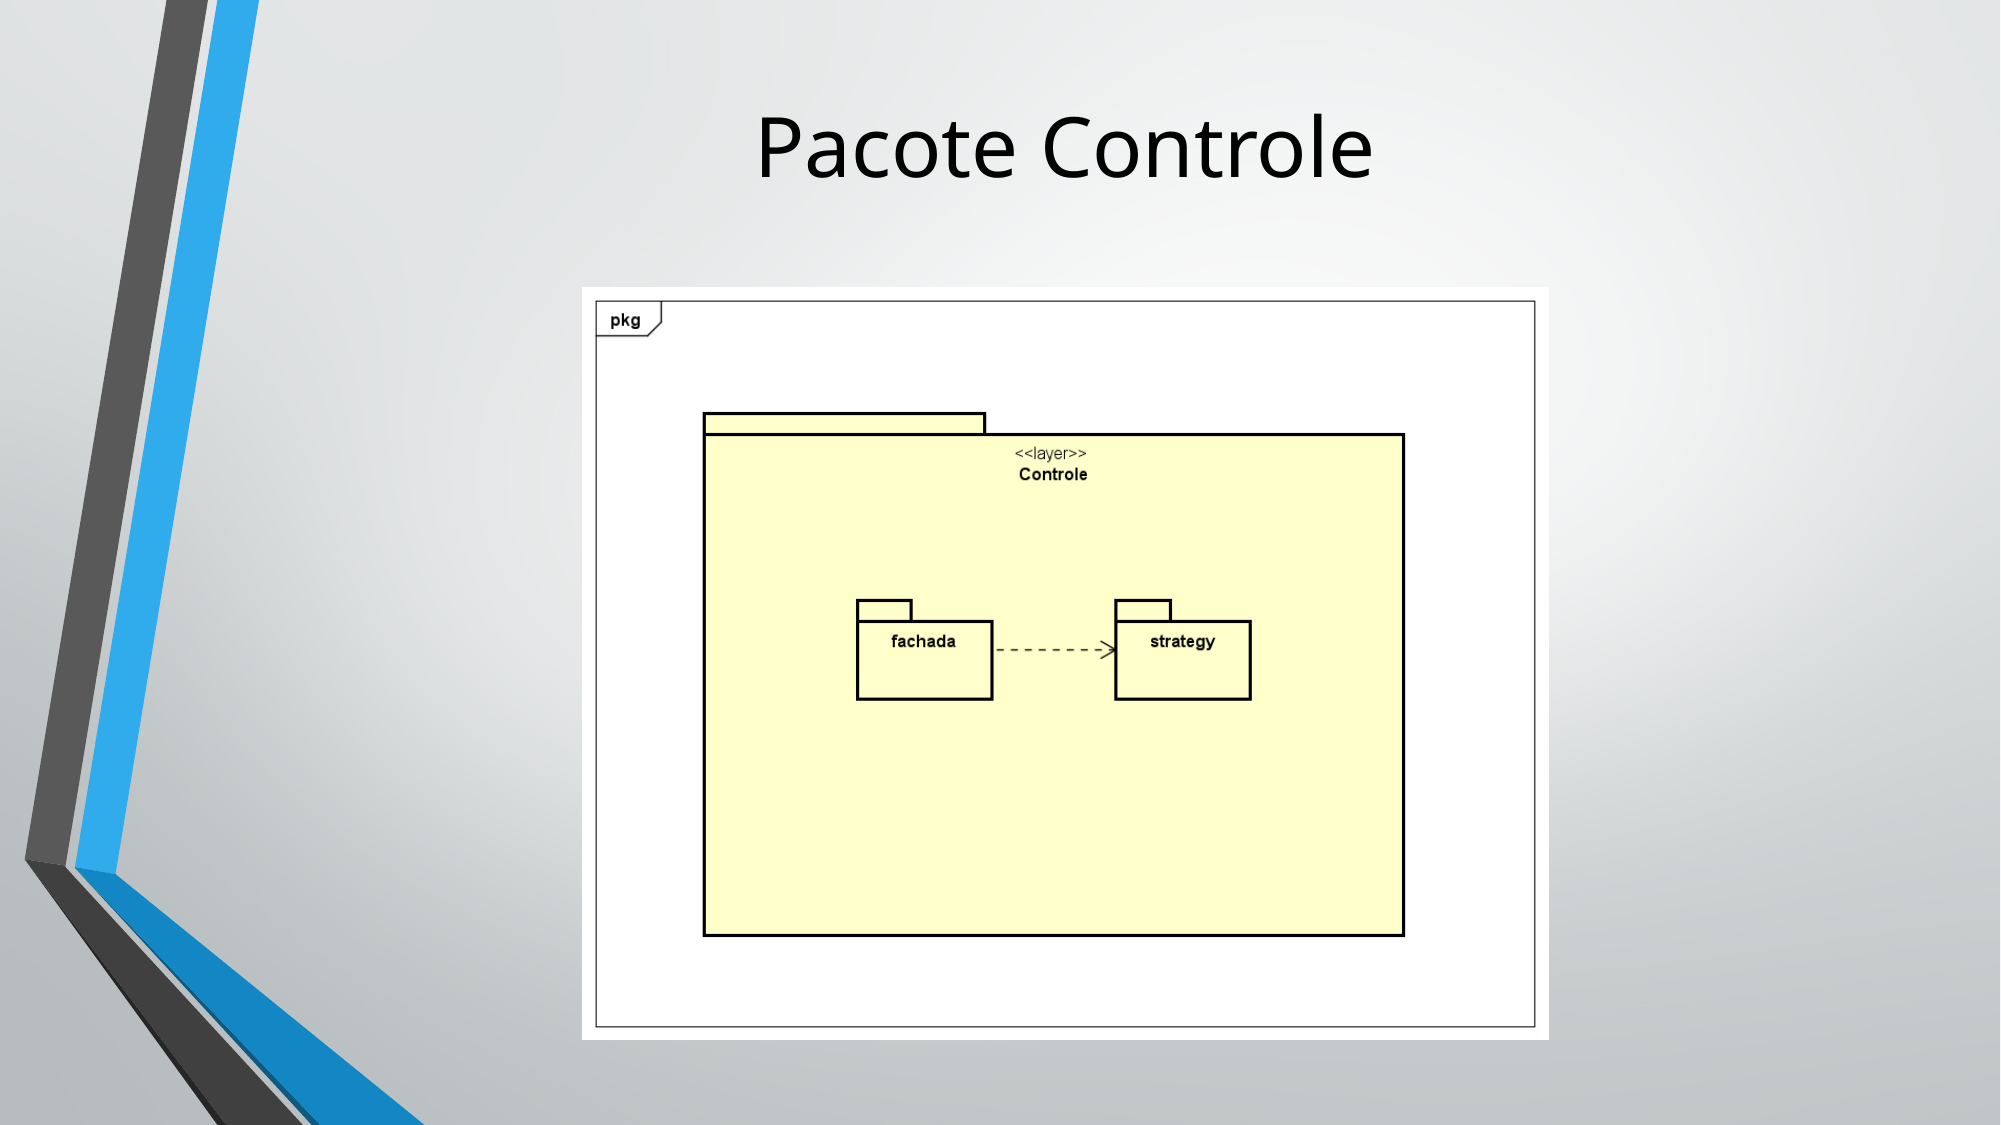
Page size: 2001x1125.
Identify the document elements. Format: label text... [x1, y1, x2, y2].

title Pacote Controle [243, 0, 1887, 288]
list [581, 287, 1549, 1040]
